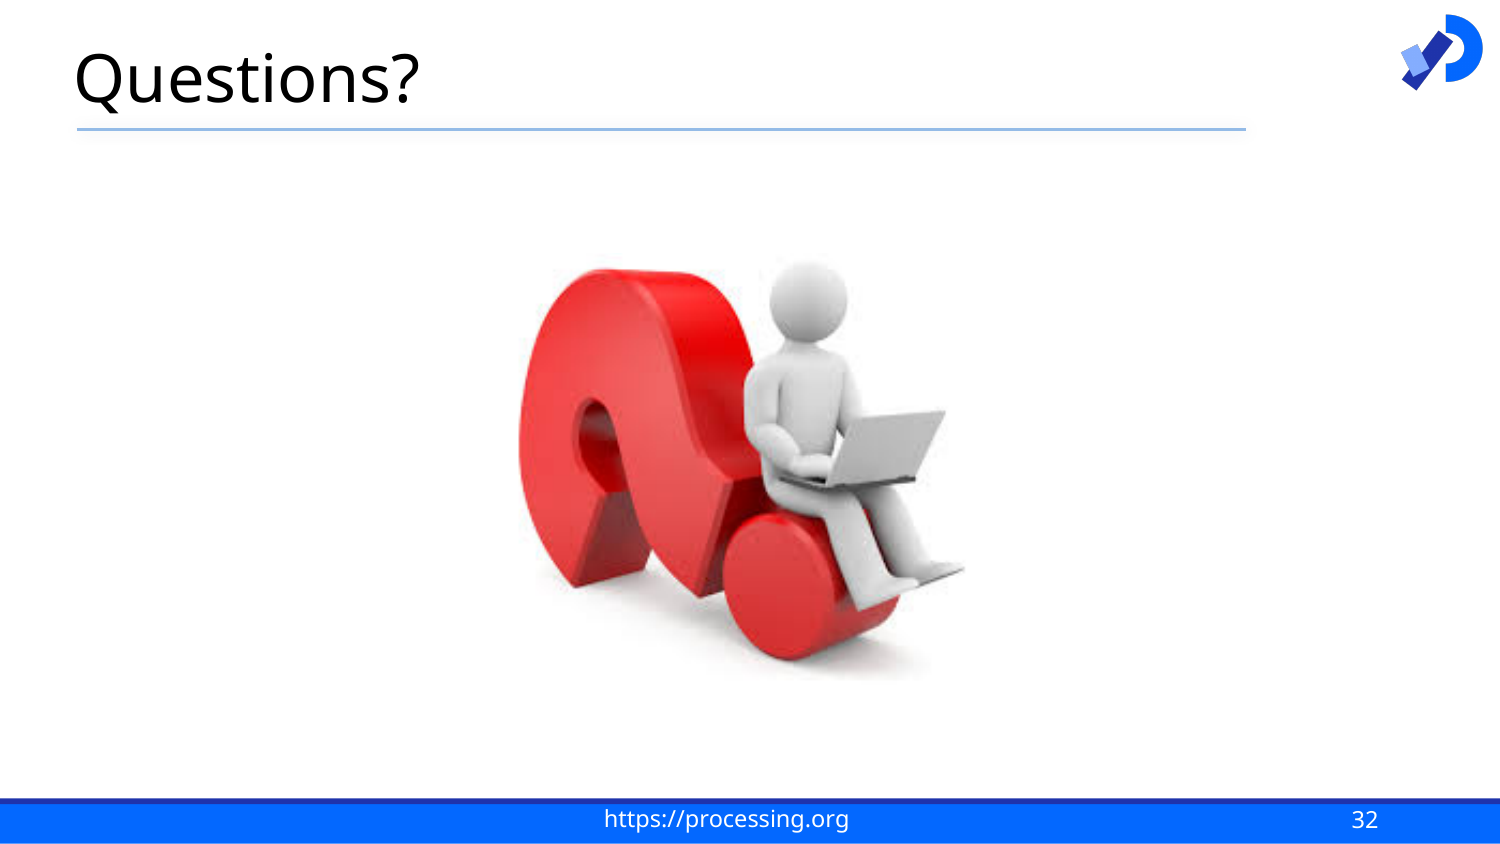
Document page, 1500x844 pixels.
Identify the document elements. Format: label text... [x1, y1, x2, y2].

title Questions? [64, 0, 1341, 126]
picture [468, 252, 1004, 686]
footer https://processing.org [527, 802, 927, 843]
picture [1398, 9, 1485, 96]
slide_number 32 [1074, 799, 1388, 842]
